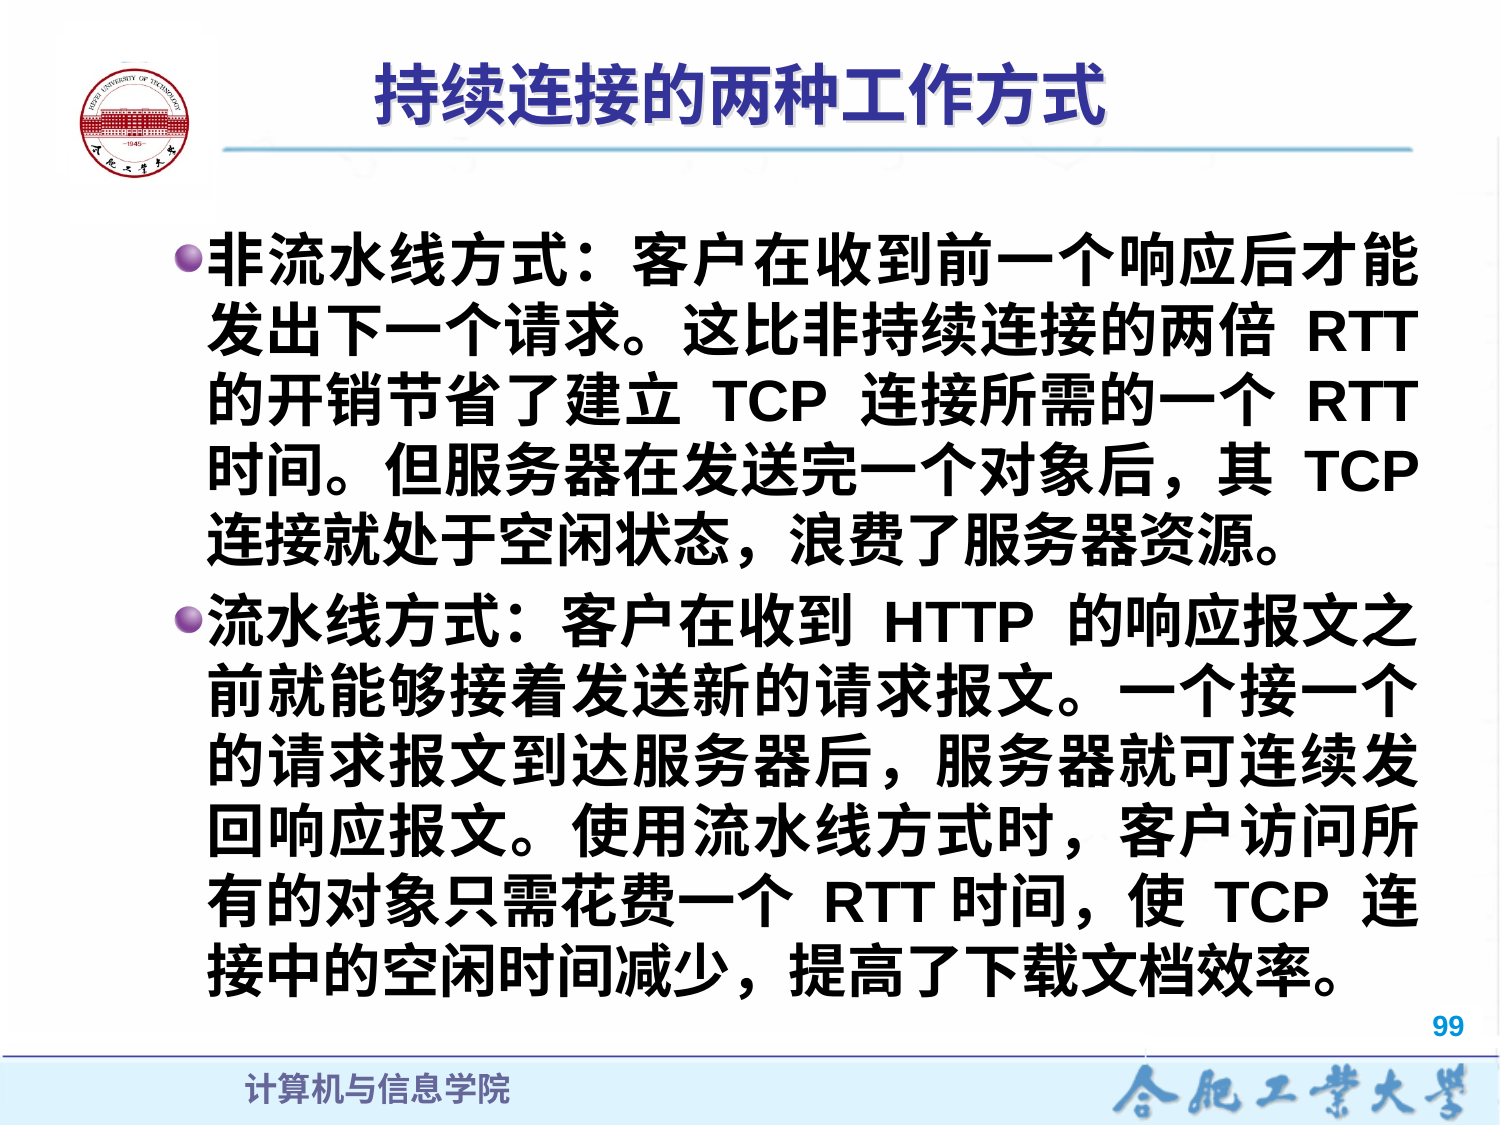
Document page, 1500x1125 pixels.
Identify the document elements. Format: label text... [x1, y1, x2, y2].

list 非流水线方式：客户在收到前一个响应后才能发出下一个请求。这比非持续连接的两倍 RTT 的开销节省了建立 TCP 连接所需的一个 RTT 时间。但服务器在发送完一个对象后，其 TCP 连接就处于空闲状态，浪费了服务器资源。 流水线方式：客户在收到 HTTP 的响应报文之前就能够接着发送新的请求报文。一个接一个的请求报文到达服务器后，服务器就可连续发回响应报文。使用流水线方式时，客户访问所有的对象只需花费一个 RTT时间，使 TCP 连接中的空闲时间减少，提高了下载文档效率。 [159, 215, 1435, 1019]
title 持续连接的两种工作方式 [159, 36, 1322, 149]
picture [0, 0, 1500, 1125]
